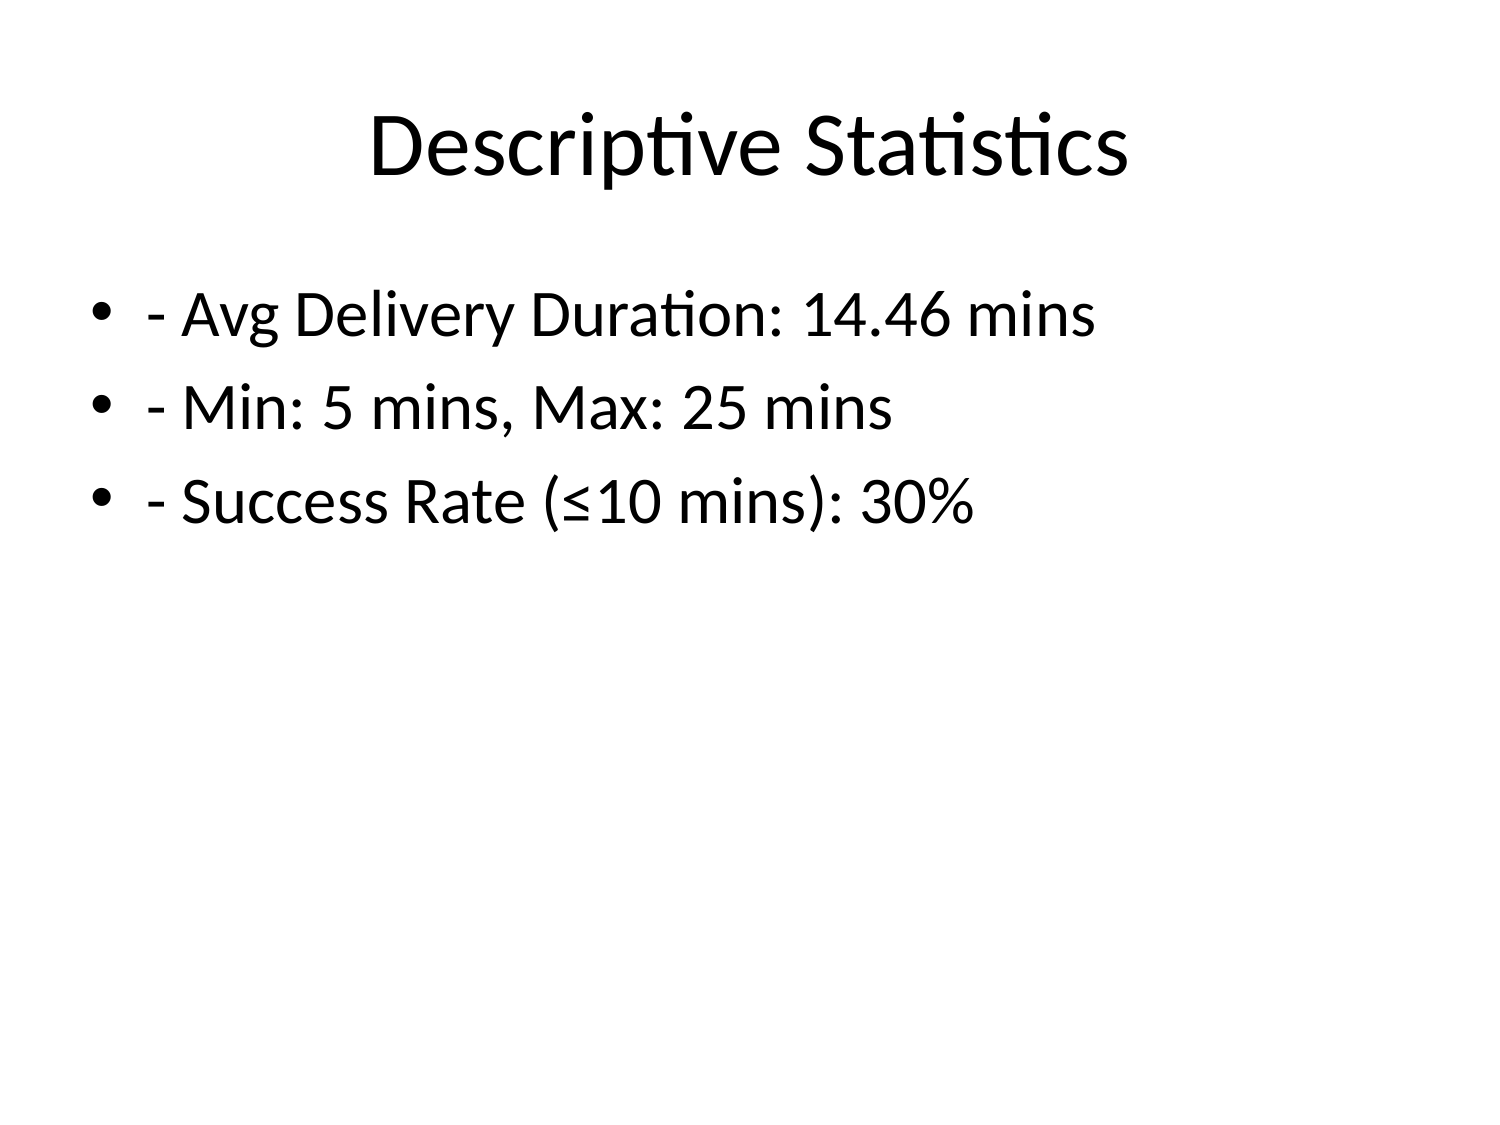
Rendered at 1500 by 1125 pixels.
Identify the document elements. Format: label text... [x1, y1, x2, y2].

list - Avg Delivery Duration: 14.46 mins - Min: 5 mins, Max: 25 mins - Success Rate (≤10 mins): 30% [75, 262, 1425, 1005]
title Descriptive Statistics [75, 45, 1425, 233]
